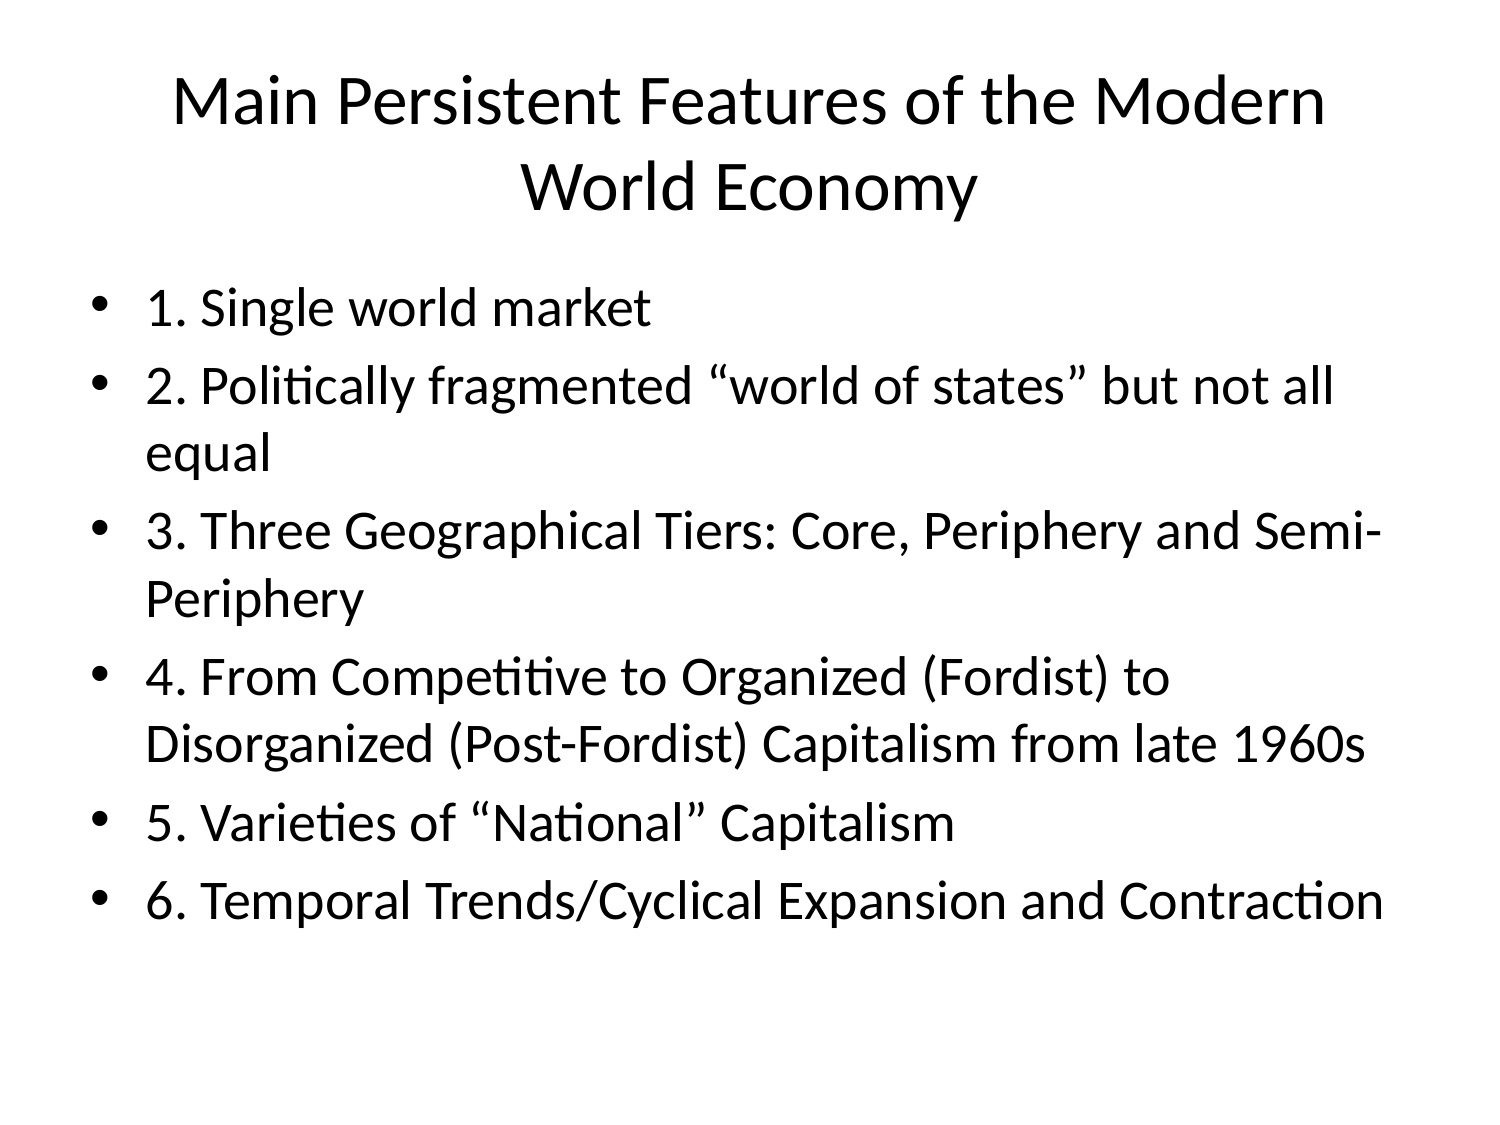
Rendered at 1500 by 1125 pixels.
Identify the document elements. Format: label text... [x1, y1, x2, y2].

title Main Persistent Features of the Modern World Economy [75, 45, 1425, 233]
list 1. Single world market 2. Politically fragmented “world of states” but not all equal 3. Three Geographical Tiers: Core, Periphery and Semi-Periphery 4. From Competitive to Organized (Fordist) to Disorganized (Post-Fordist) Capitalism from late 1960s 5. Varieties of “National” Capitalism 6. Temporal Trends/Cyclical Expansion and Contraction [75, 262, 1425, 1005]
